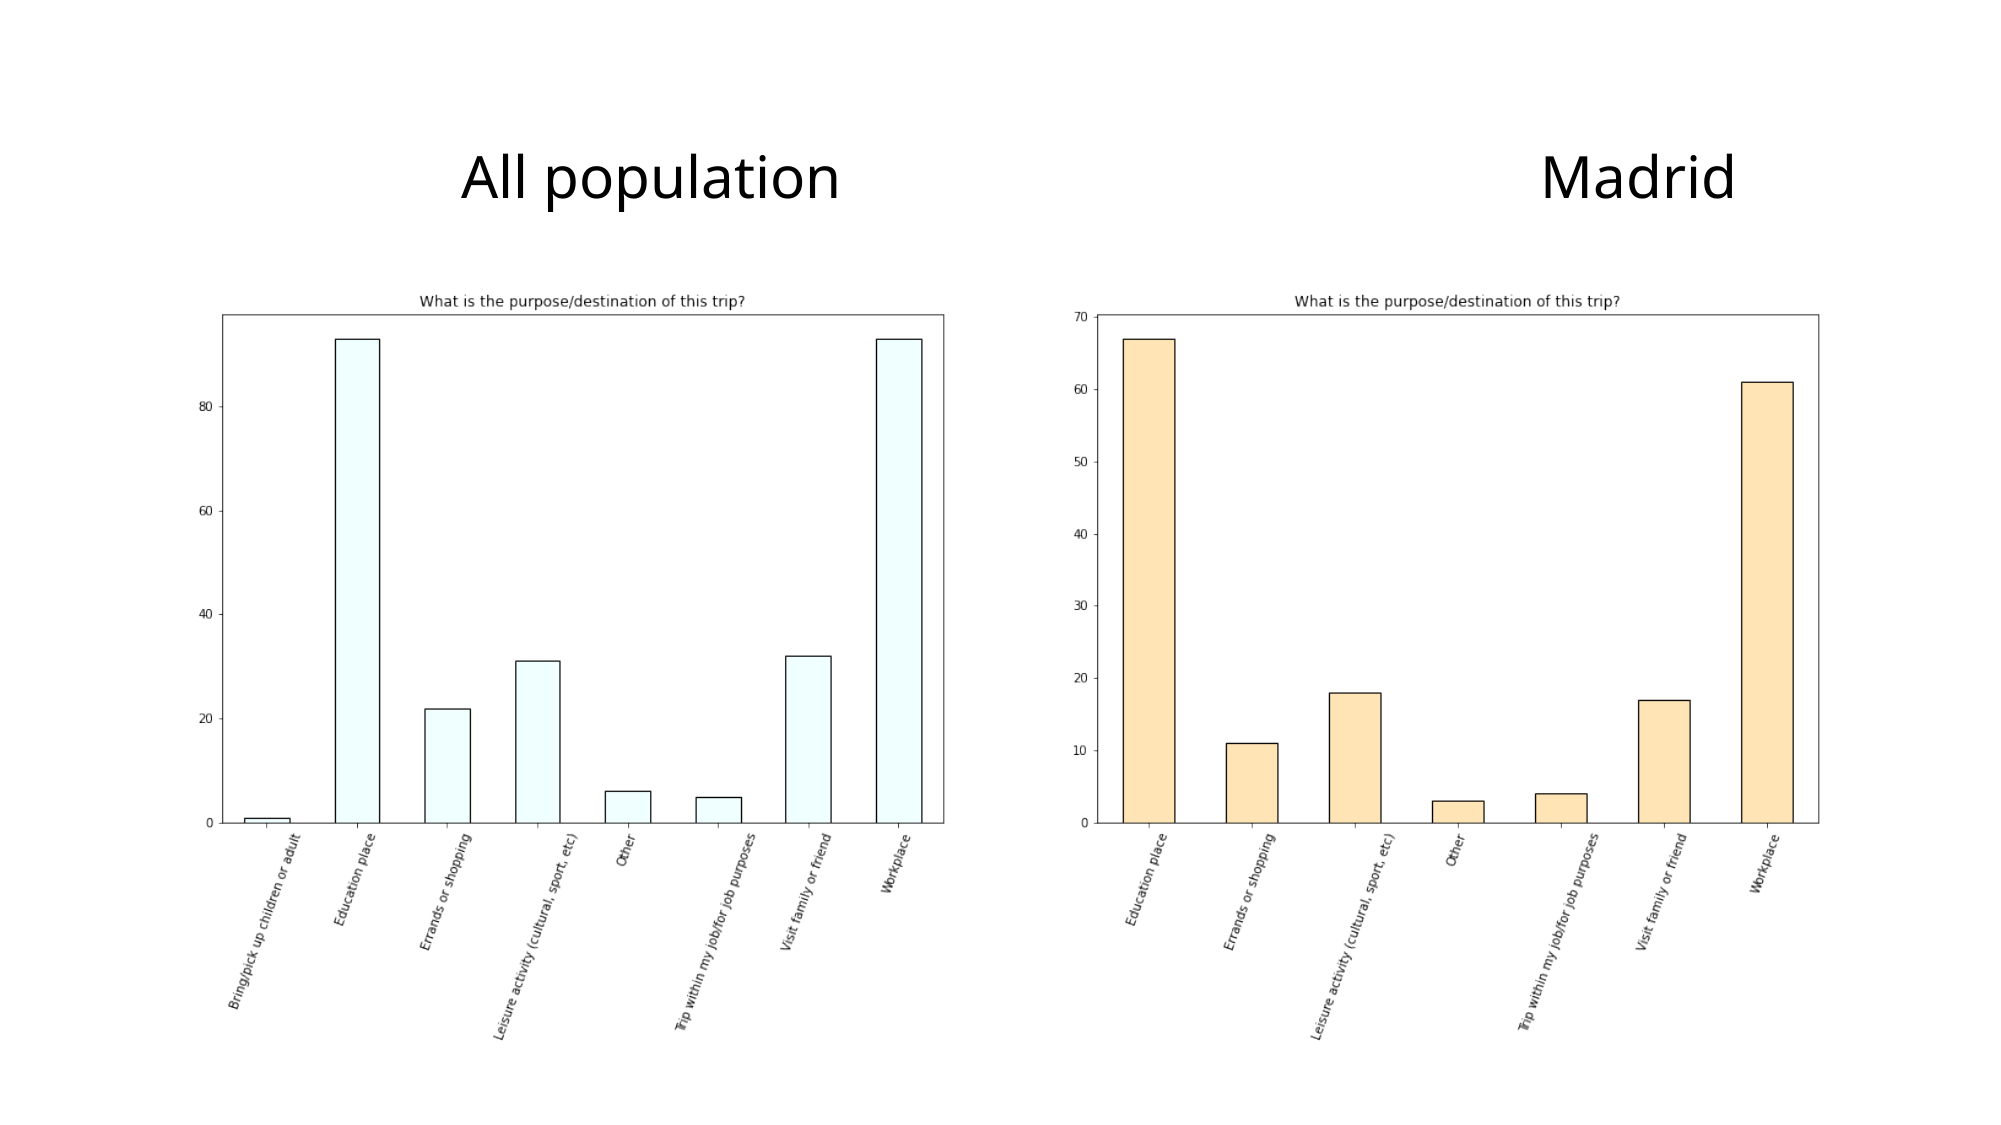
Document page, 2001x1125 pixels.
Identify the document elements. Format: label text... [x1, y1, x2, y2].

title All population Madrid [137, 59, 1863, 278]
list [173, 270, 968, 1066]
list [1048, 270, 1843, 1066]
